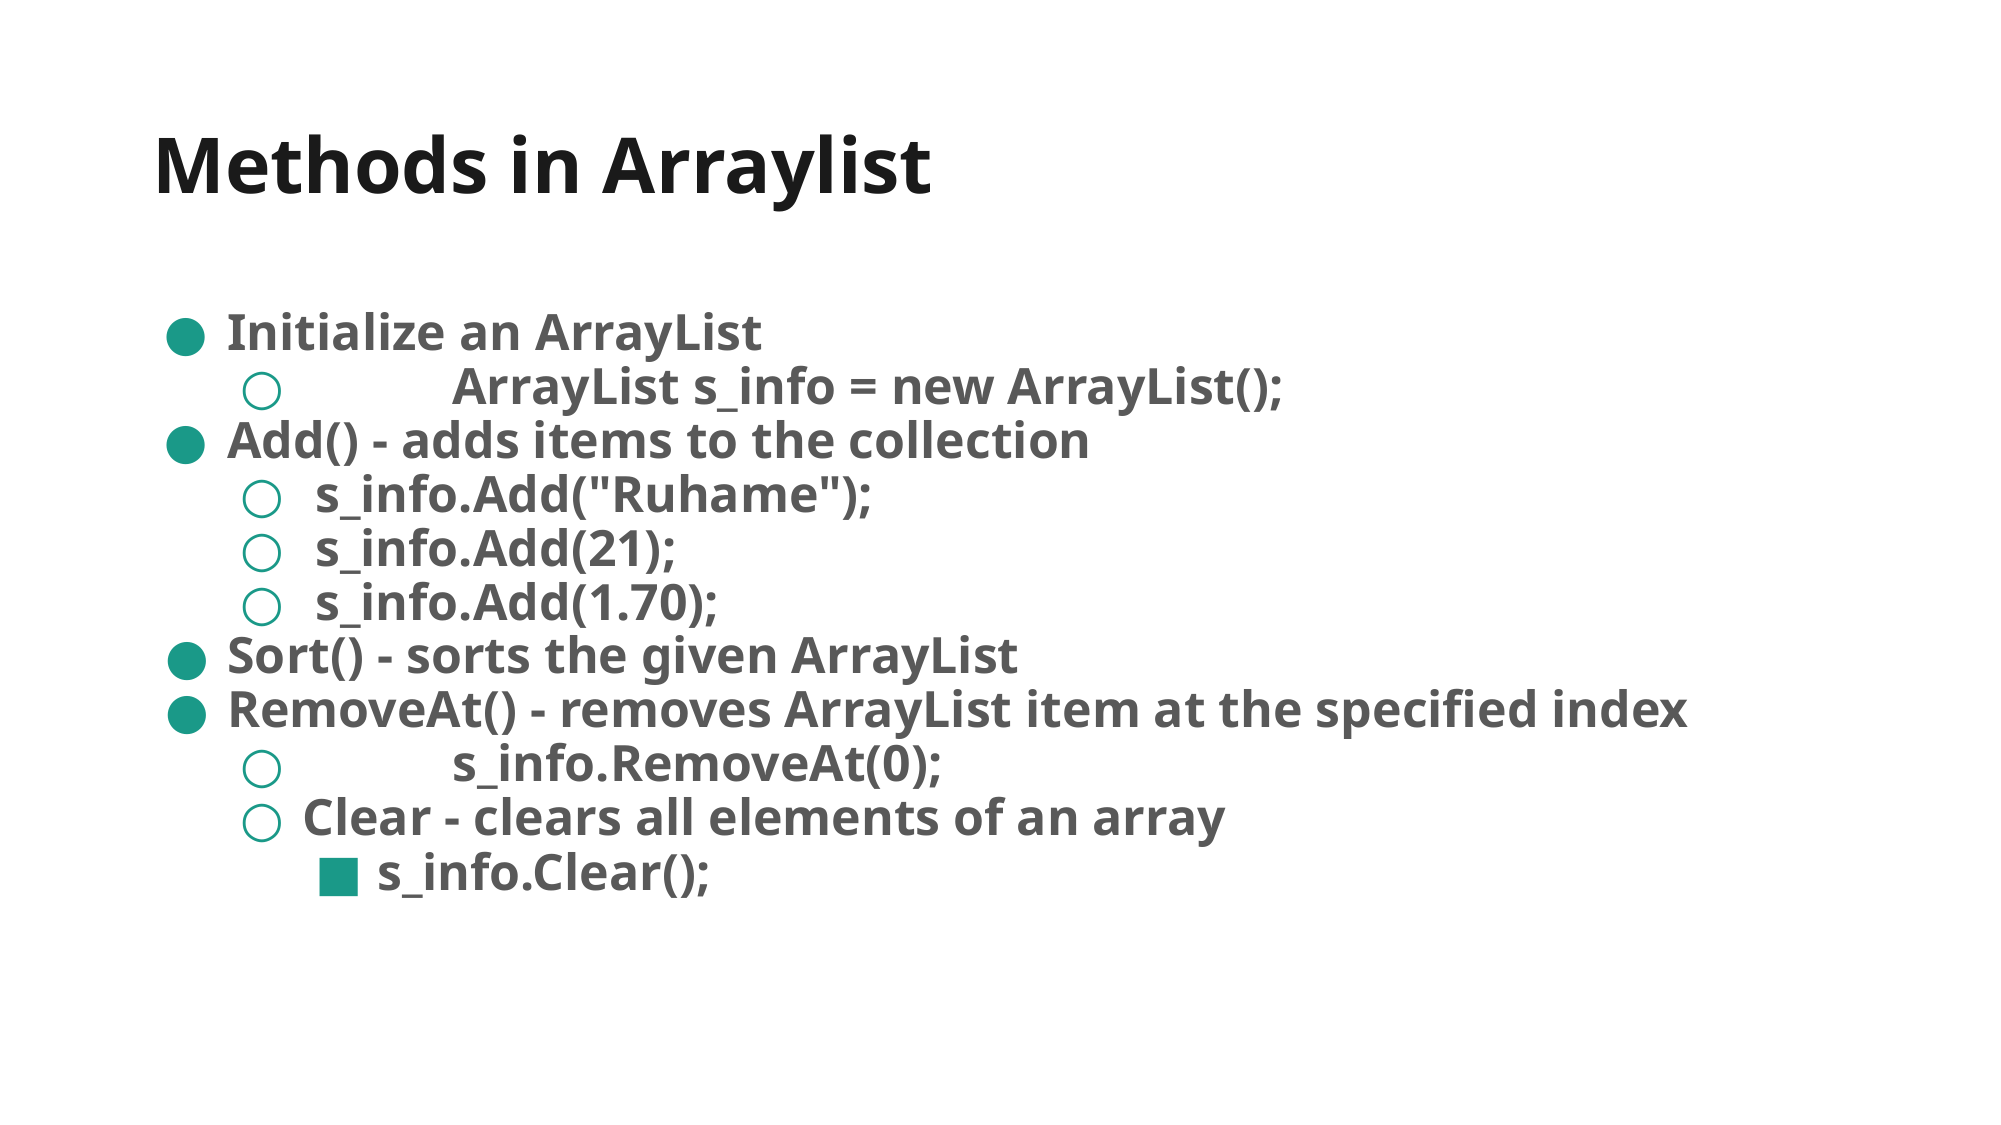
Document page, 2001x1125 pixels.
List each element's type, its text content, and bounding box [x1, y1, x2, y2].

list Initialize an ArrayList ArrayList s_info = new ArrayList(); Add() - adds items to the collection s_info.Add("Ruhame"); s_info.Add(21); s_info.Add(1.70); Sort() - sorts the given ArrayList RemoveAt() - removes ArrayList item at the specified index s_info.RemoveAt(0); Clear - clears all elements of an array s_info.Clear(); [137, 299, 1863, 1014]
title Methods in Arraylist [137, 59, 1863, 278]
